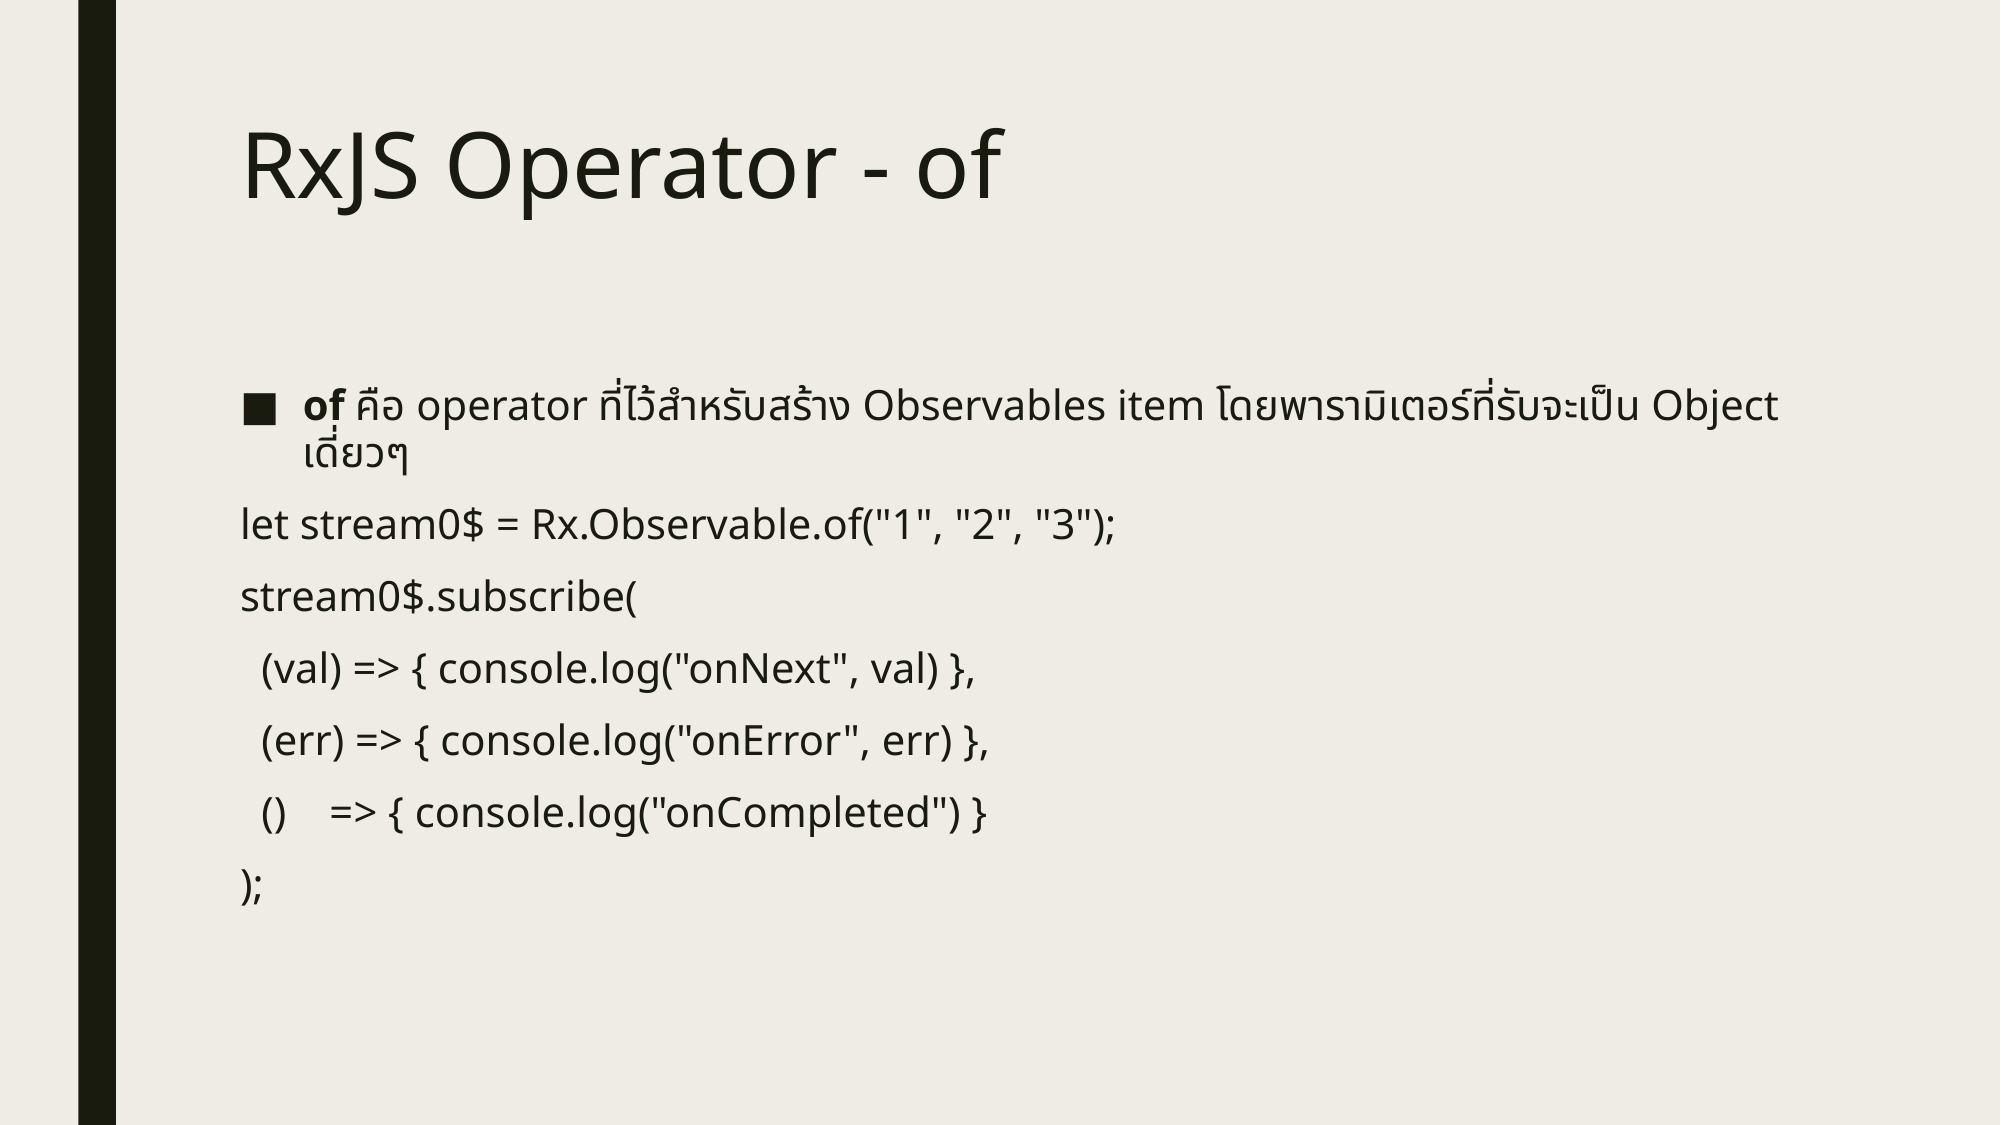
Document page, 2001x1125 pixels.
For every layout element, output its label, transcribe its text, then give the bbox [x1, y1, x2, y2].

title RxJS Operator - of [225, 112, 1800, 357]
list of คือ operator ที่ไว้สำหรับสร้าง Observables item โดยพารามิเตอร์ที่รับจะเป็น Object เดี่ยวๆ let stream0$ = Rx.Observable.of("1", "2", "3"); stream0$.subscribe( (val) => { console.log("onNext", val) }, (err) => { console.log("onError", err) }, () => { console.log("onCompleted") } ); [225, 375, 1800, 963]
